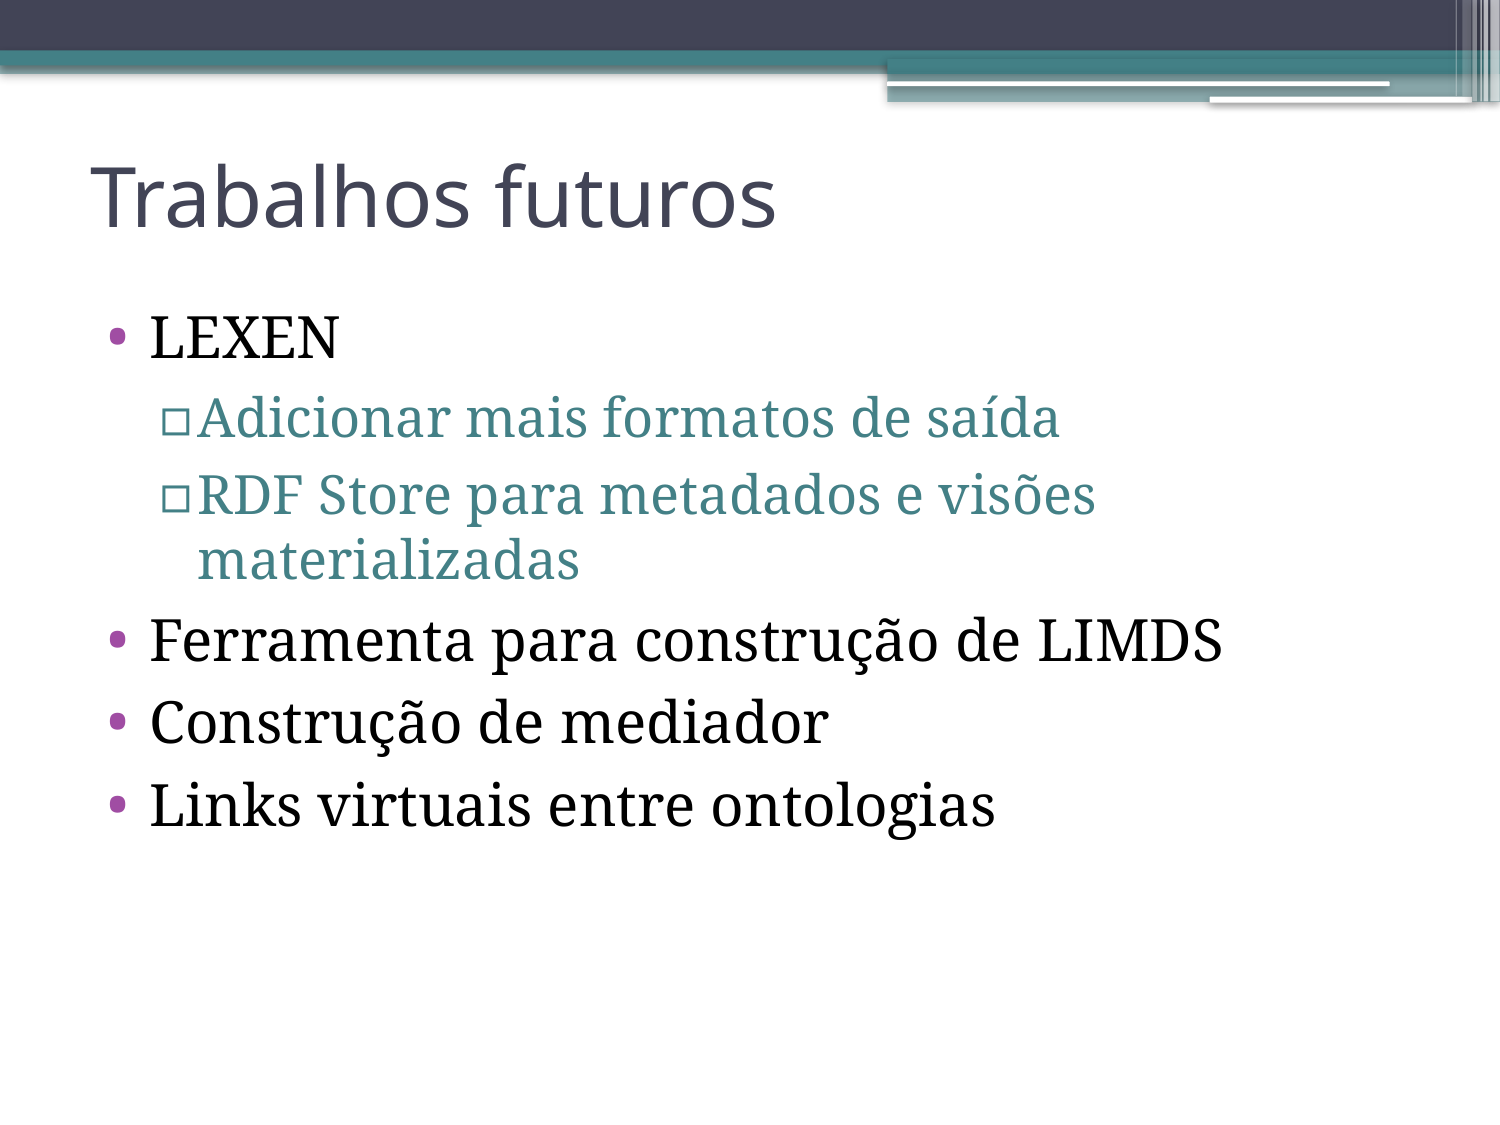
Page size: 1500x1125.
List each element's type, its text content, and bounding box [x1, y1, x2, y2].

title Trabalhos futuros [74, 105, 1426, 282]
list LEXEN Adicionar mais formatos de saída RDF Store para metadados e visões materializadas Ferramenta para construção de LIMDS Construção de mediador Links virtuais entre ontologias [74, 292, 1426, 1091]
